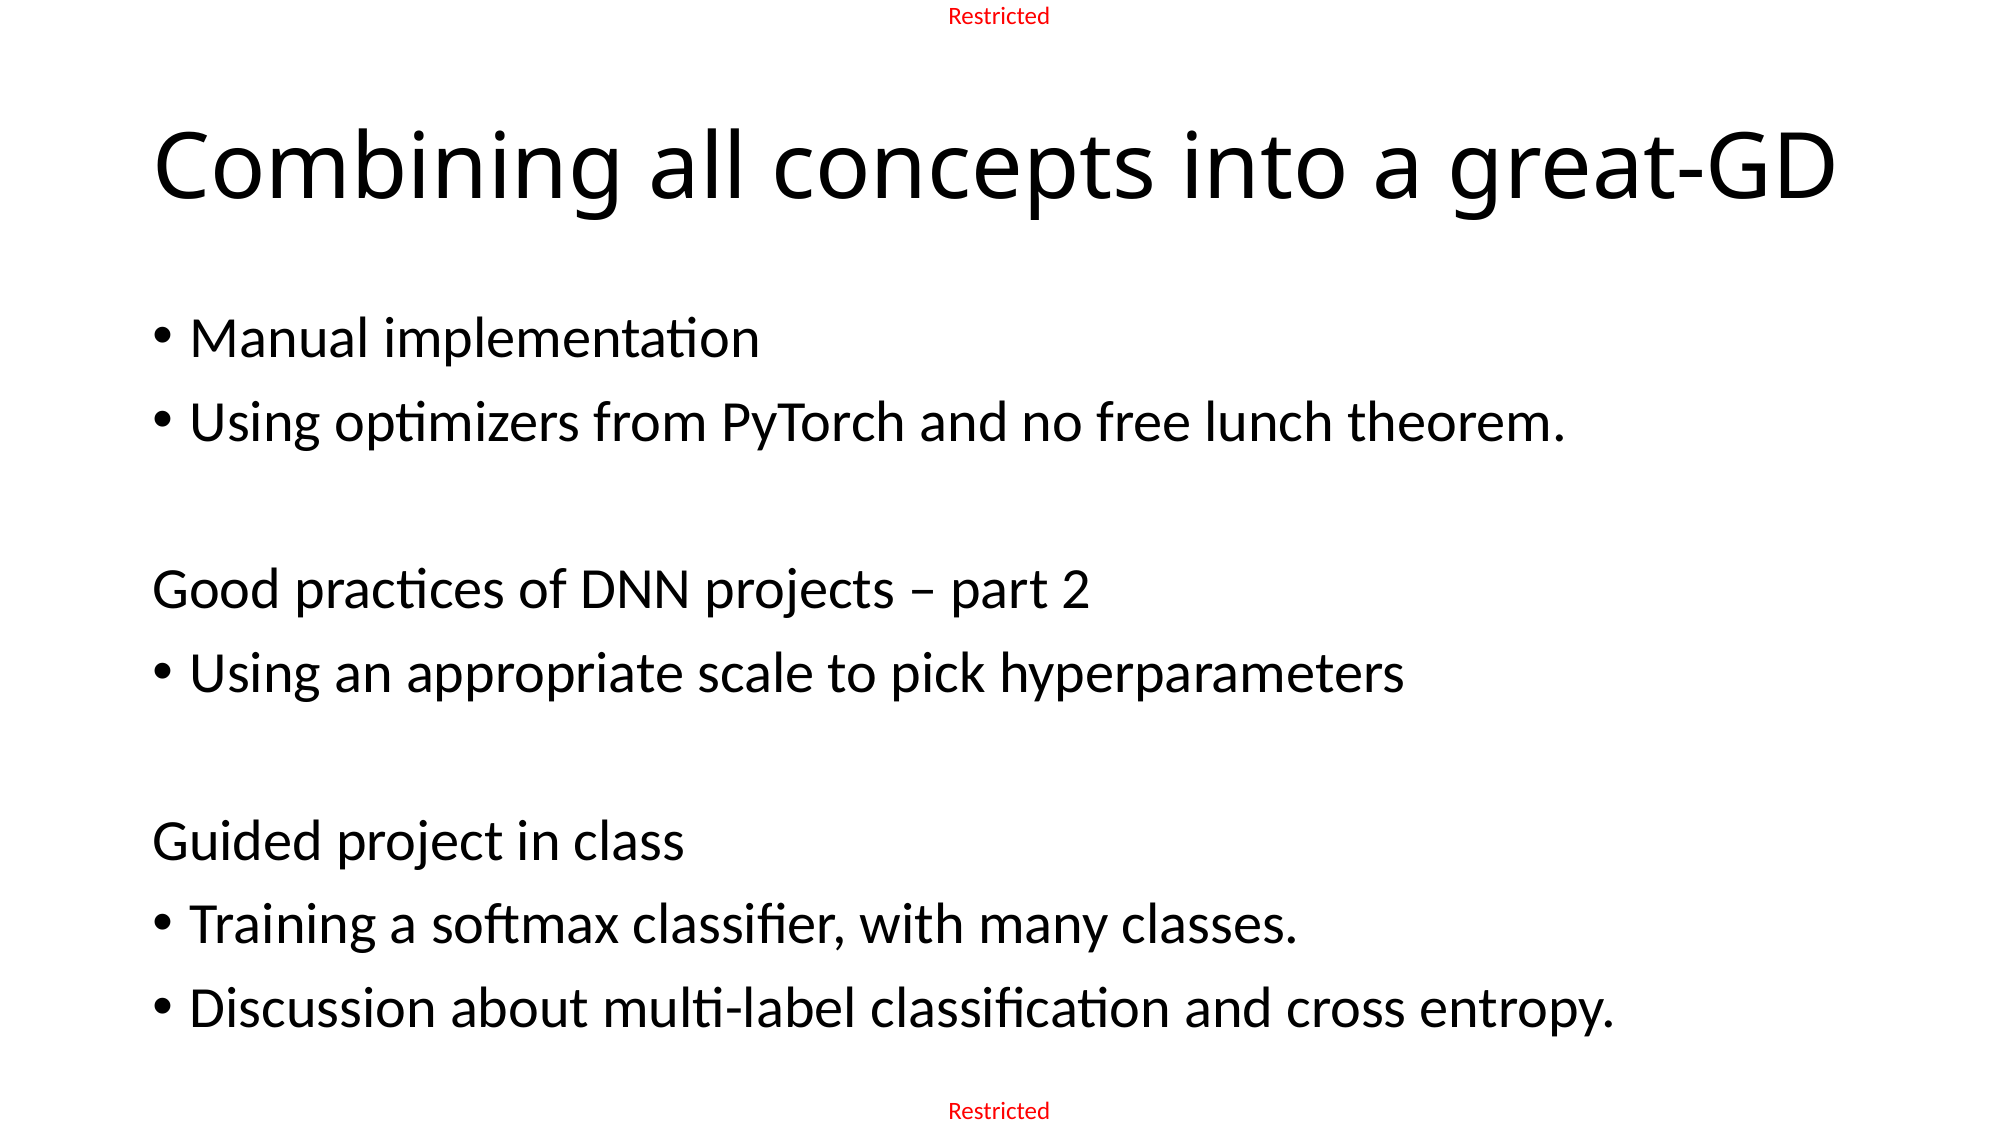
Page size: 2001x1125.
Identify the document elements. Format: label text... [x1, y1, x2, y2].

list Manual implementation Using optimizers from PyTorch and no free lunch theorem. Good practices of DNN projects – part 2 Using an appropriate scale to pick hyperparameters Guided project in class Training a softmax classifier, with many classes. Discussion about multi-label classification and cross entropy. [137, 299, 1863, 1090]
title Combining all concepts into a great-GD [137, 59, 1863, 278]
